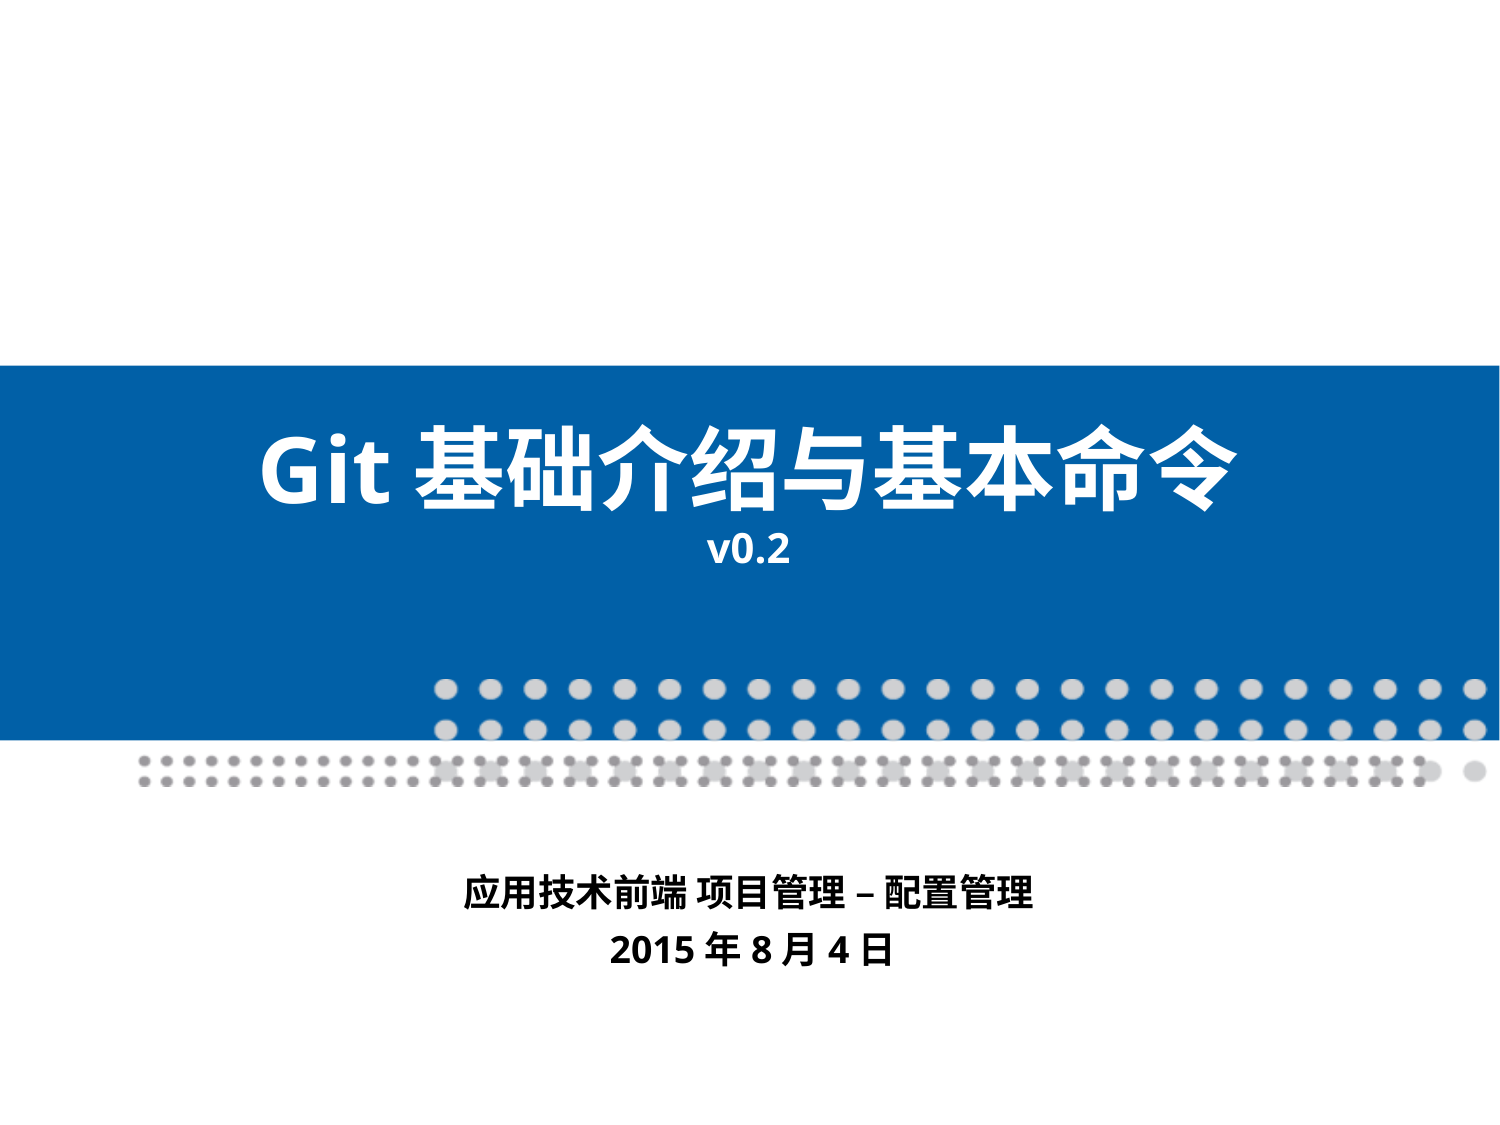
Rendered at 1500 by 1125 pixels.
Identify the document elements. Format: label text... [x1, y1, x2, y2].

picture [133, 679, 1500, 787]
title Git基础介绍与基本命令 v0.2 [53, 373, 1445, 610]
subtitle 应用技术前端 项目管理 – 配置管理 2015年8月4日 [70, 868, 1436, 976]
